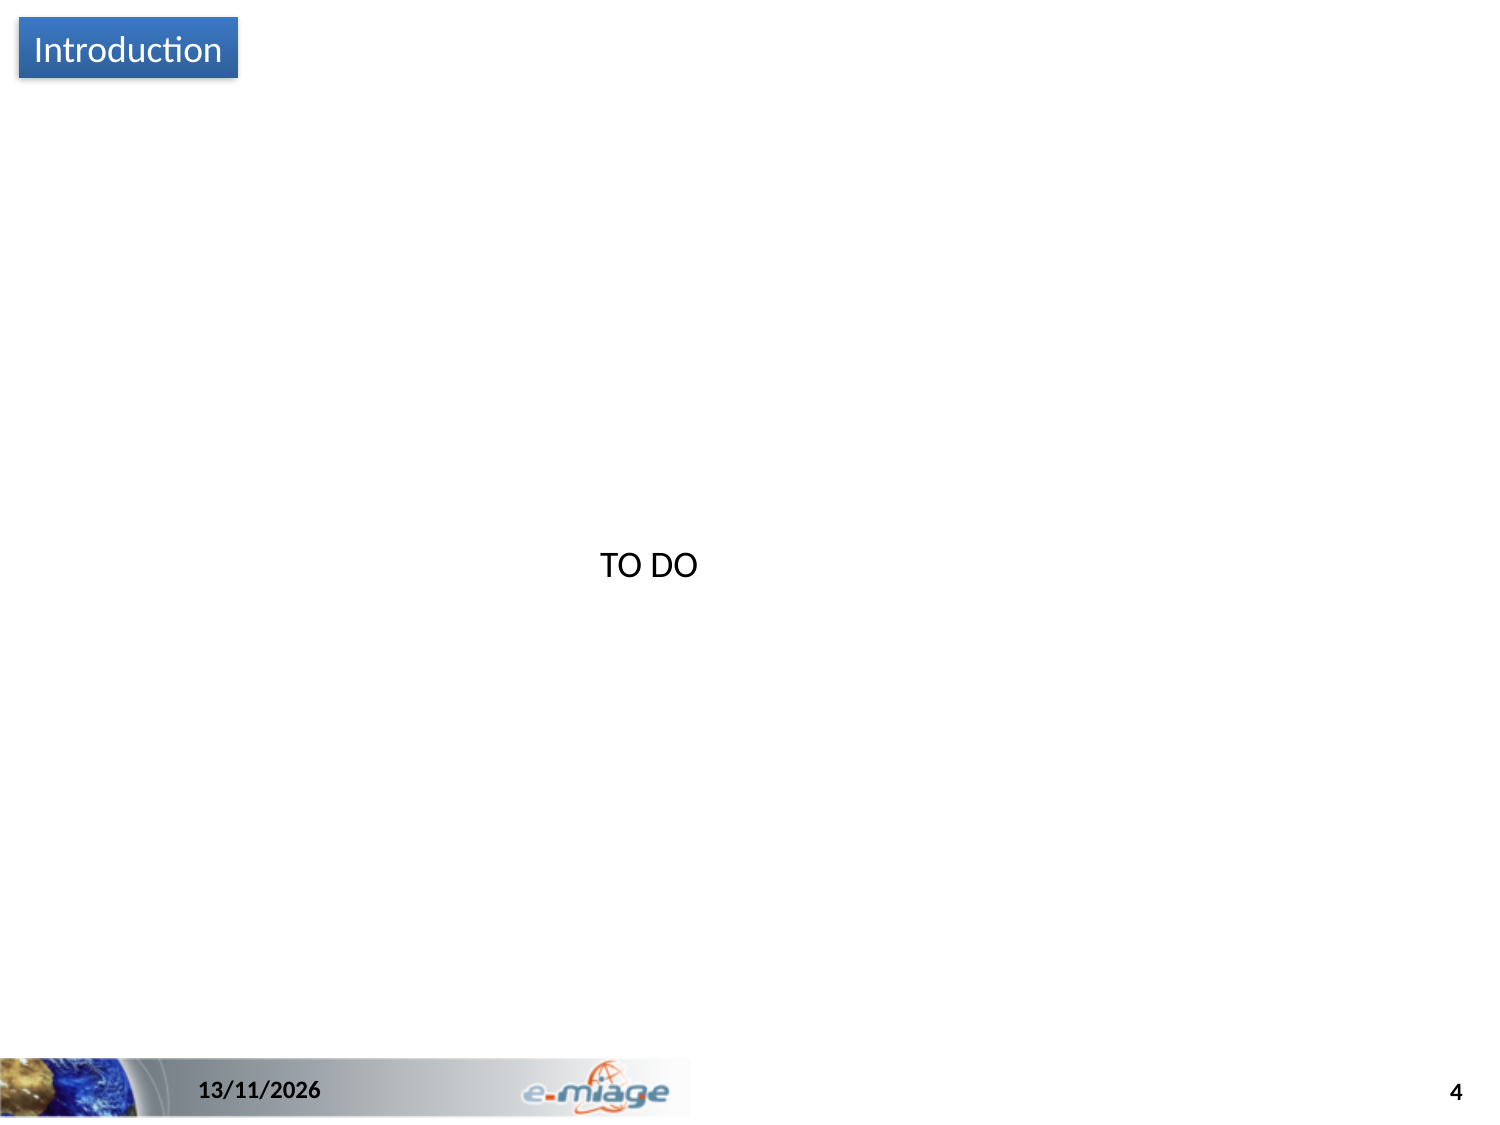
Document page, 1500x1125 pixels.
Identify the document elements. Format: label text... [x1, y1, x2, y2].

text_box TO DO [585, 532, 714, 592]
text_box Introduction [19, 17, 238, 78]
picture [0, 1058, 691, 1118]
